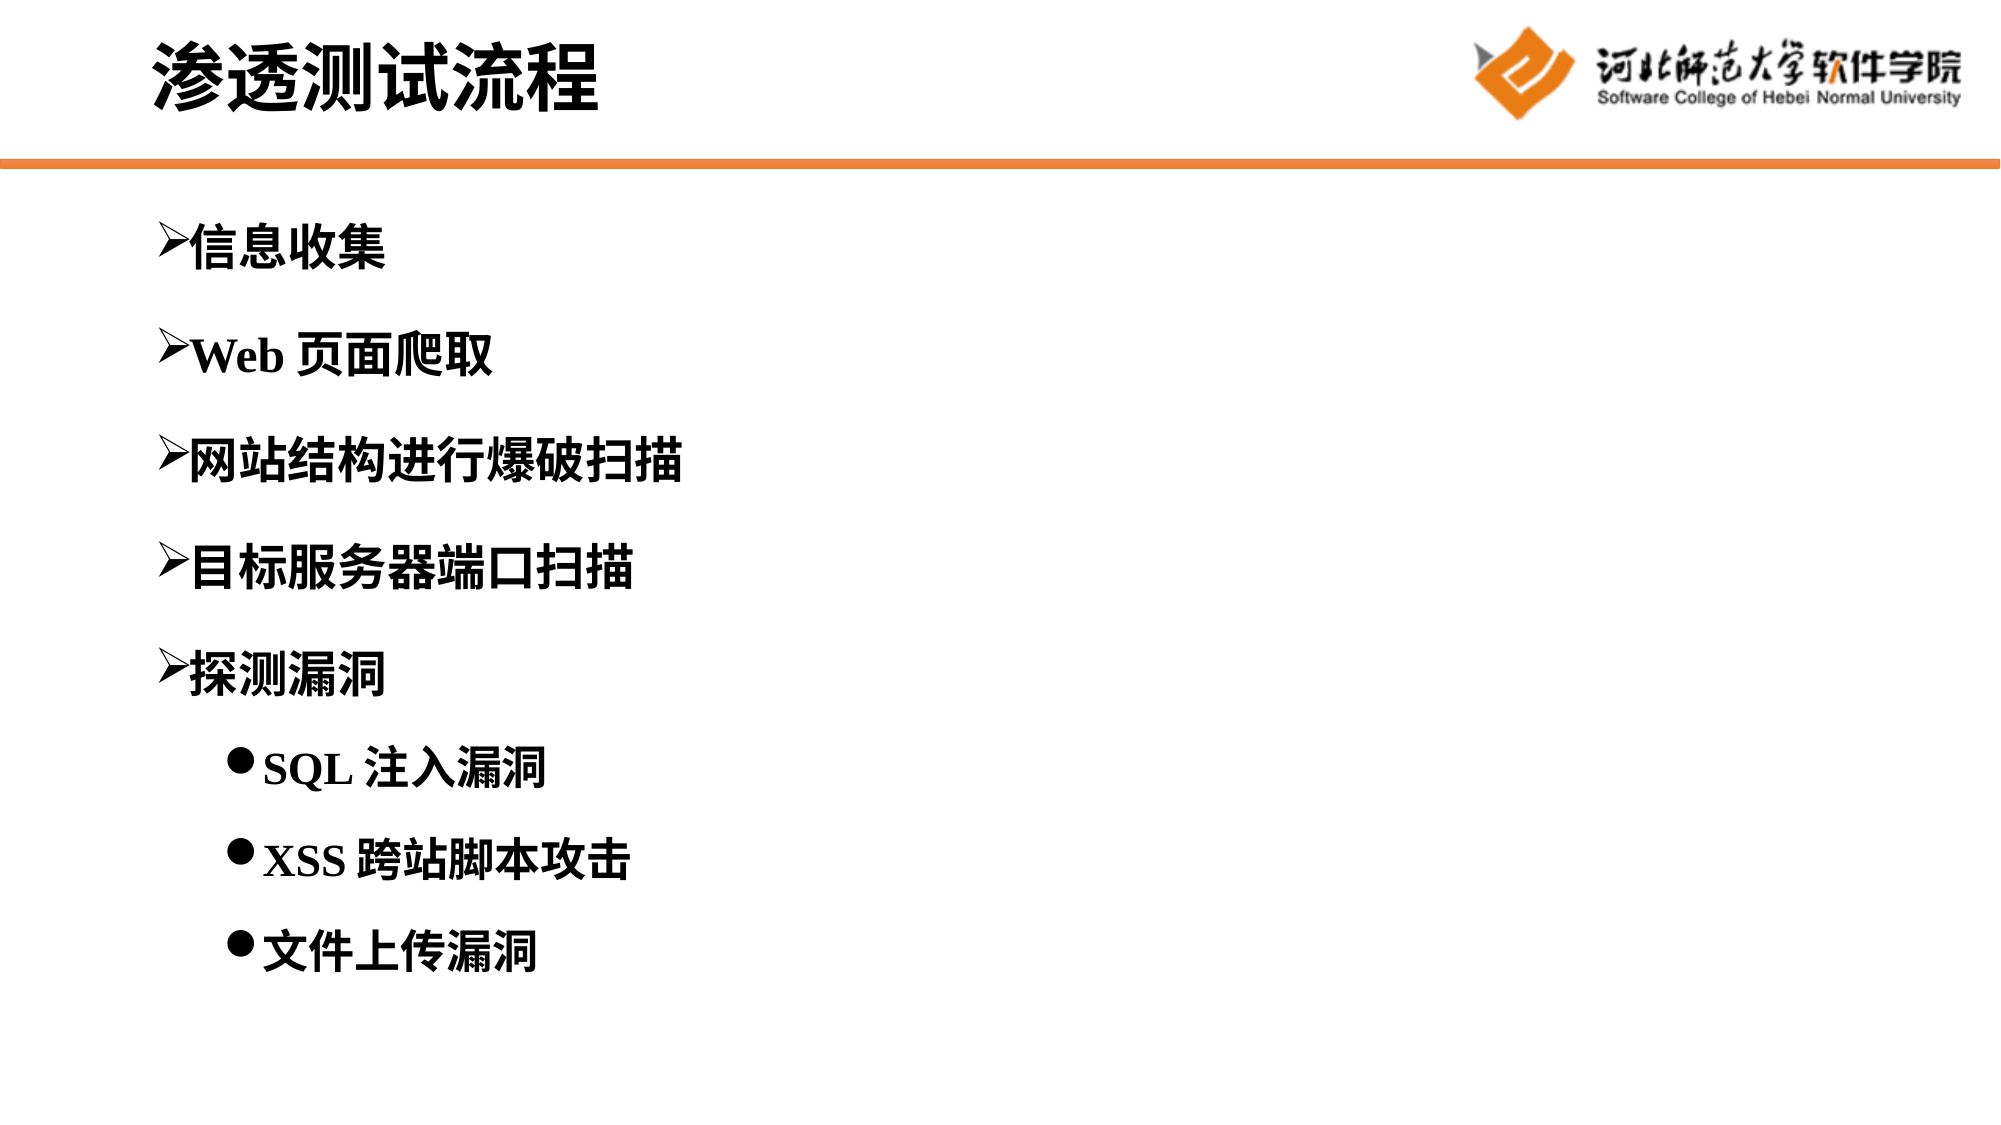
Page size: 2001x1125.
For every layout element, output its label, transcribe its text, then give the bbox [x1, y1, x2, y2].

picture [1861, 18, 1988, 126]
list 信息收集 Web页面爬取 网站结构进行爆破扫描 目标服务器端口扫描 探测漏洞 SQL注入漏洞 XSS跨站脚本攻击 文件上传漏洞 [139, 178, 1865, 988]
title 渗透测试流程 [135, 8, 1861, 155]
